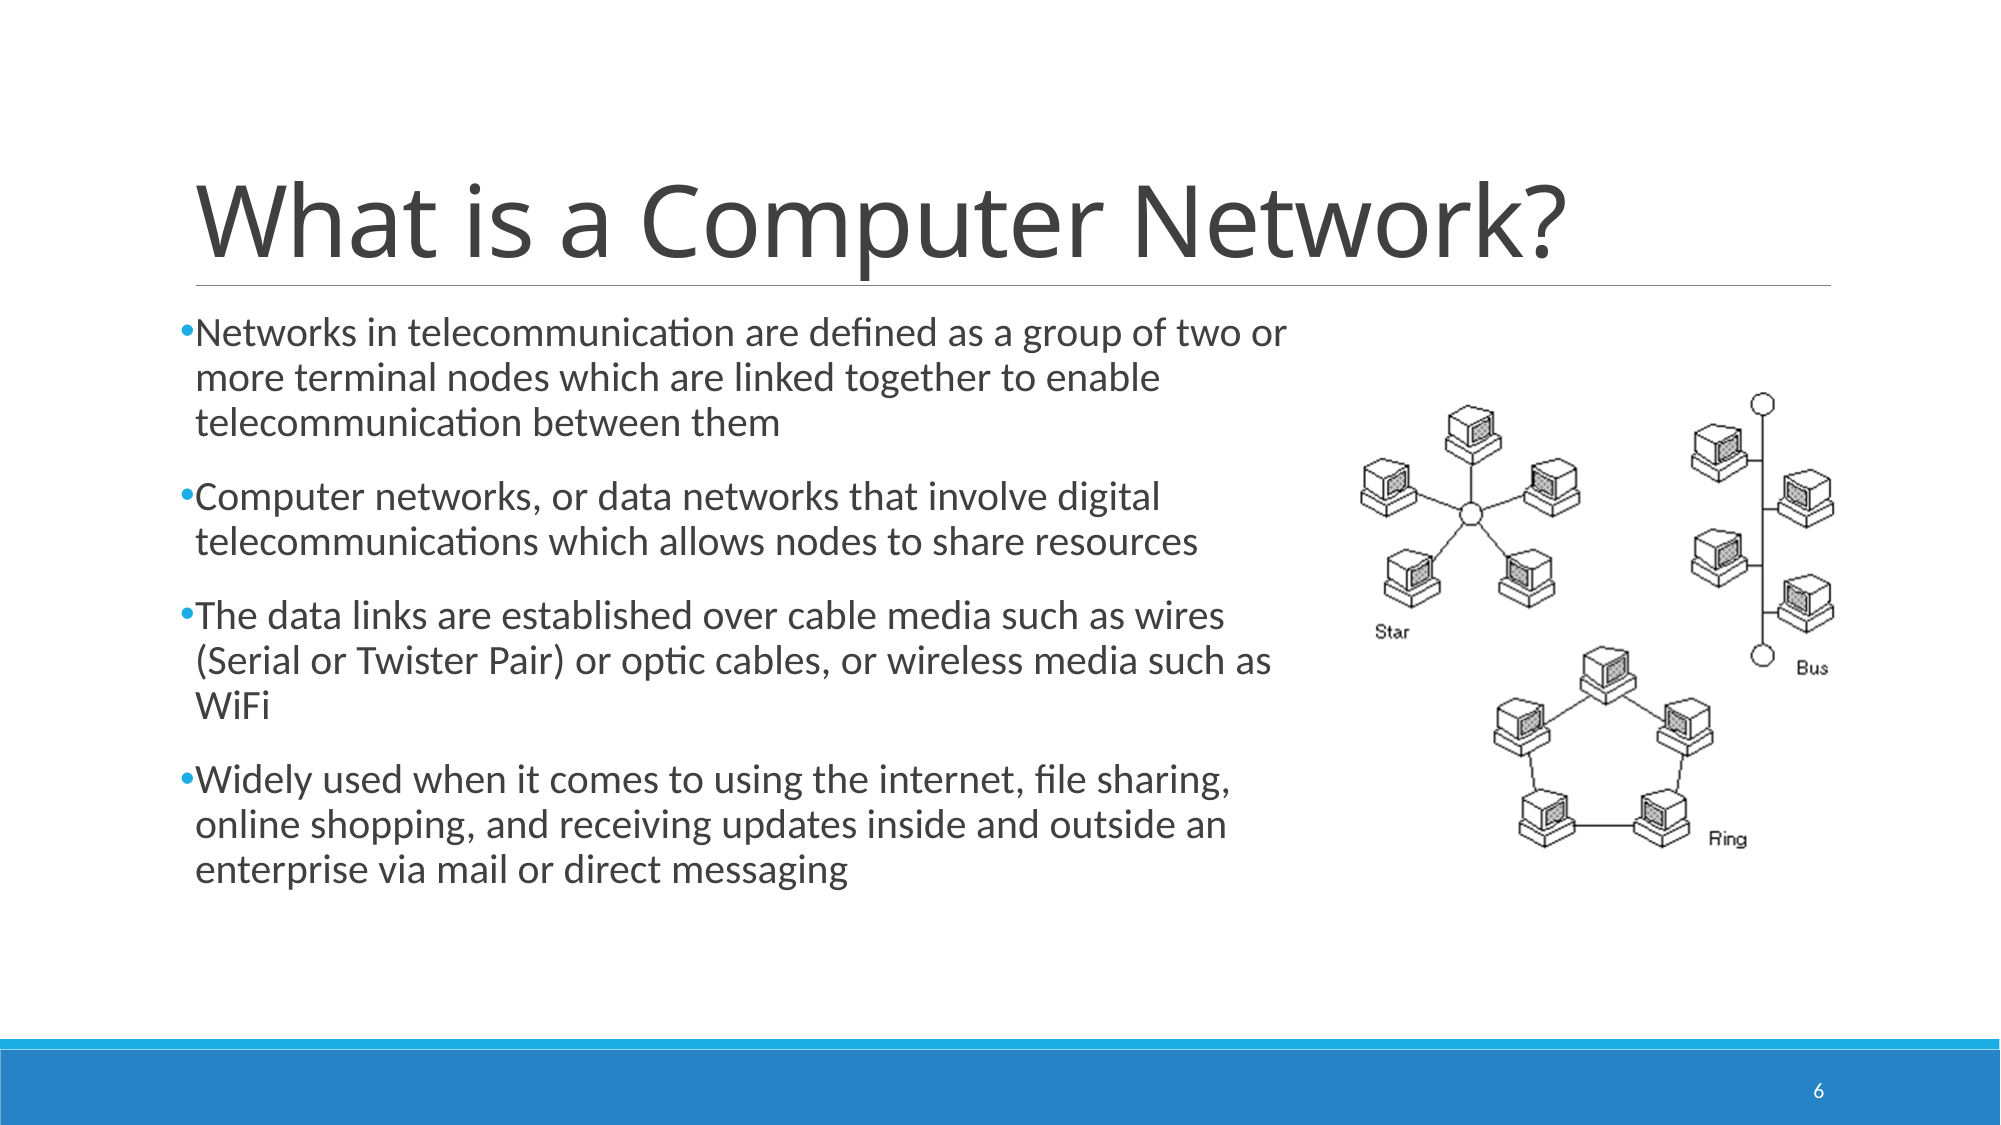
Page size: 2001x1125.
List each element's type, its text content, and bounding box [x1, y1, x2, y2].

title What is a Computer Network? [180, 47, 1830, 285]
slide_number 6 [1624, 1059, 1840, 1120]
picture [1344, 380, 1848, 865]
list Networks in telecommunication are defined as a group of two or more terminal nodes which are linked together to enable telecommunication between them Computer networks, or data networks that involve digital telecommunications which allows nodes to share resources The data links are established over cable media such as wires (Serial or Twister Pair) or optic cables, or wireless media such as WiFi Widely used when it comes to using the internet, file sharing, online shopping, and receiving updates inside and outside an enterprise via mail or direct messaging [180, 302, 1301, 963]
